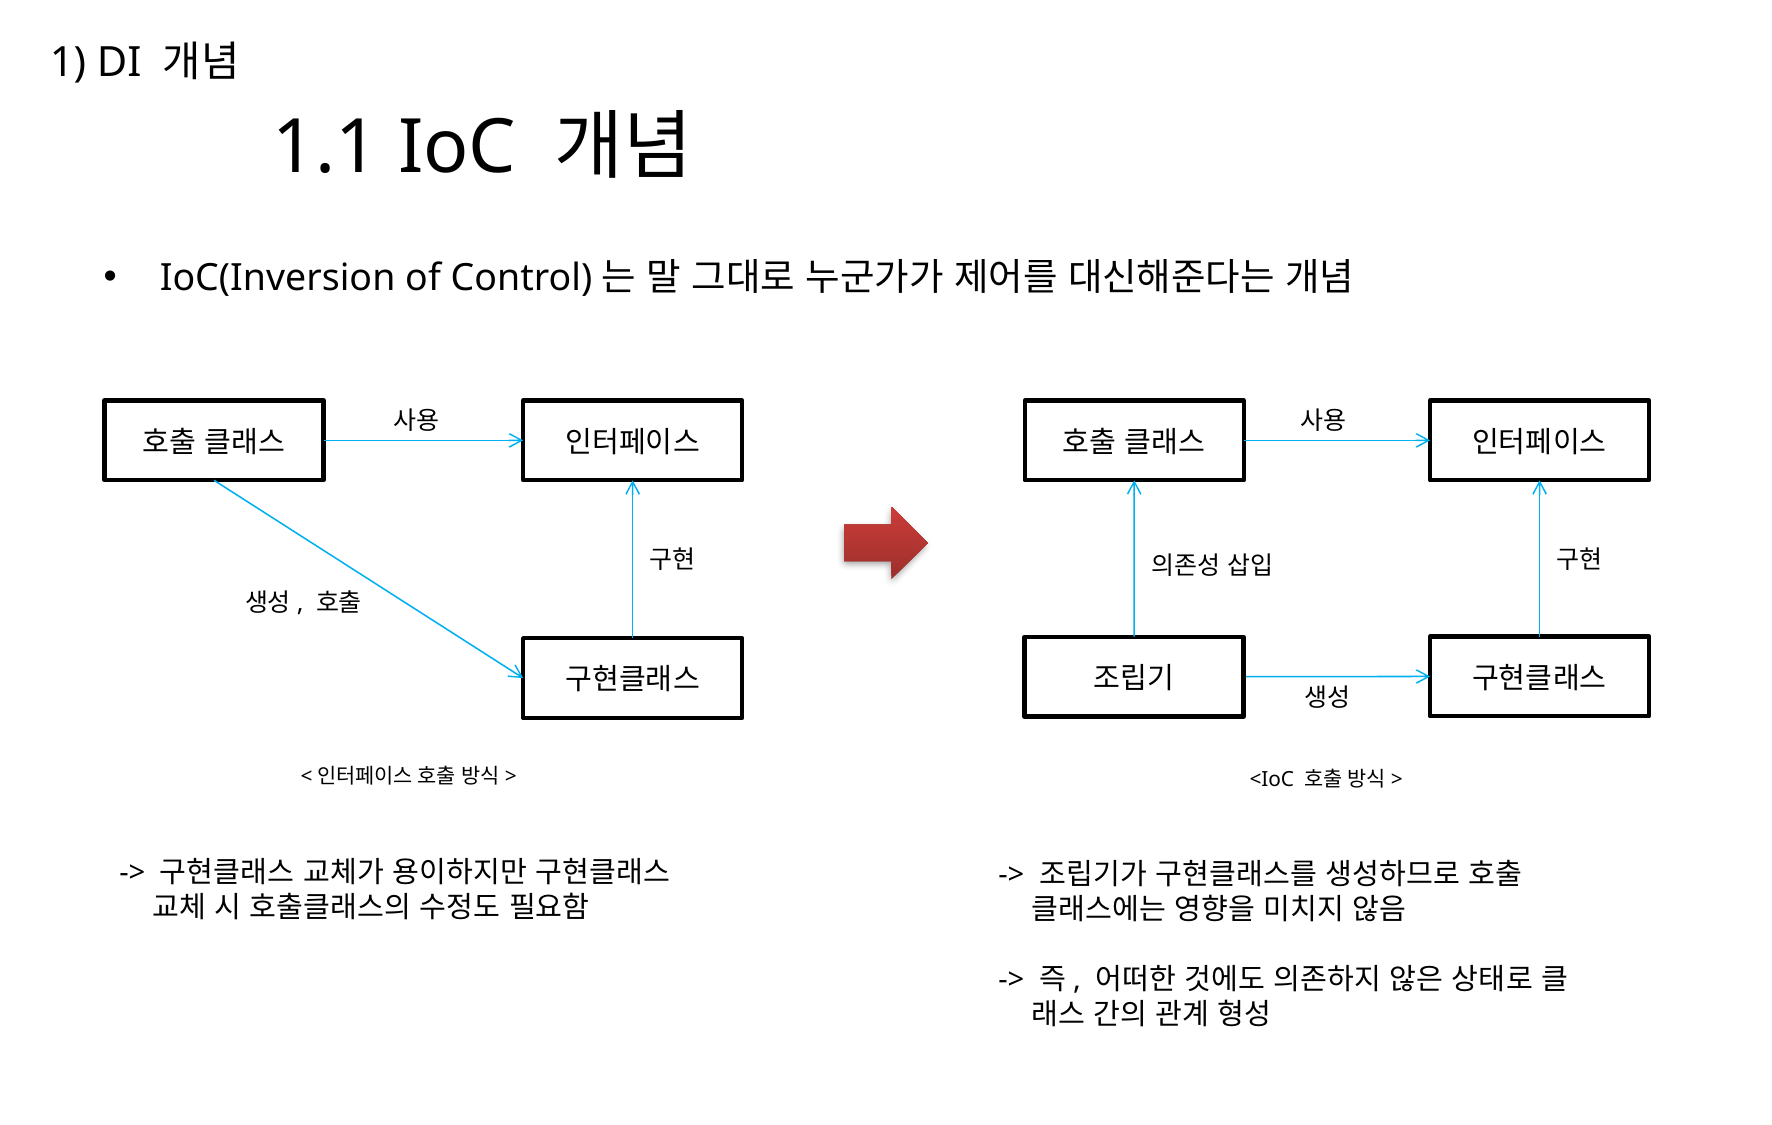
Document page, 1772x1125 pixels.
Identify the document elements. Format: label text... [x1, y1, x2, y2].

text_box 사용 [378, 397, 505, 439]
title 1) DI 개념 [34, 19, 316, 100]
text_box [213, 480, 524, 679]
text_box 조립기 [1022, 635, 1246, 719]
text_box 구현 [637, 536, 761, 582]
text_box 1.1 IoC 개념 [258, 89, 1431, 195]
text_box 인터페이스 [521, 398, 744, 482]
text_box 생성 [1289, 685, 1403, 719]
list IoC(Inversion of Control)는 말 그대로 누군가가 제어를 대신해준다는 개념 [88, 245, 1684, 988]
text_box <IoC 호출 방식> [1234, 757, 1556, 798]
text_box 구현 [1545, 536, 1668, 582]
text_box -> 구현클래스 교체가 용이하지만 구현클래스 교체 시 호출클래스의 수정도 필요함 [104, 845, 858, 931]
text_box 의존성 삽입 [1138, 542, 1361, 587]
text_box [844, 506, 928, 580]
text_box <인터페이스 호출 방식> [285, 754, 607, 795]
text_box 인터페이스 [1428, 398, 1651, 482]
text_box -> 조립기가 구현클래스를 생성하므로 호출 클래스에는 영향을 미치지 않음 -> 즉, 어떠한 것에도 의존하지 않은 상태로 클 래스 간의 관계 형성 [983, 848, 1738, 1038]
text_box 호출 클래스 [102, 398, 326, 482]
text_box 호출 클래스 [1023, 398, 1246, 482]
text_box 구현클래스 [521, 636, 744, 720]
text_box 사용 [1285, 397, 1412, 439]
text_box 구현클래스 [1428, 634, 1651, 718]
